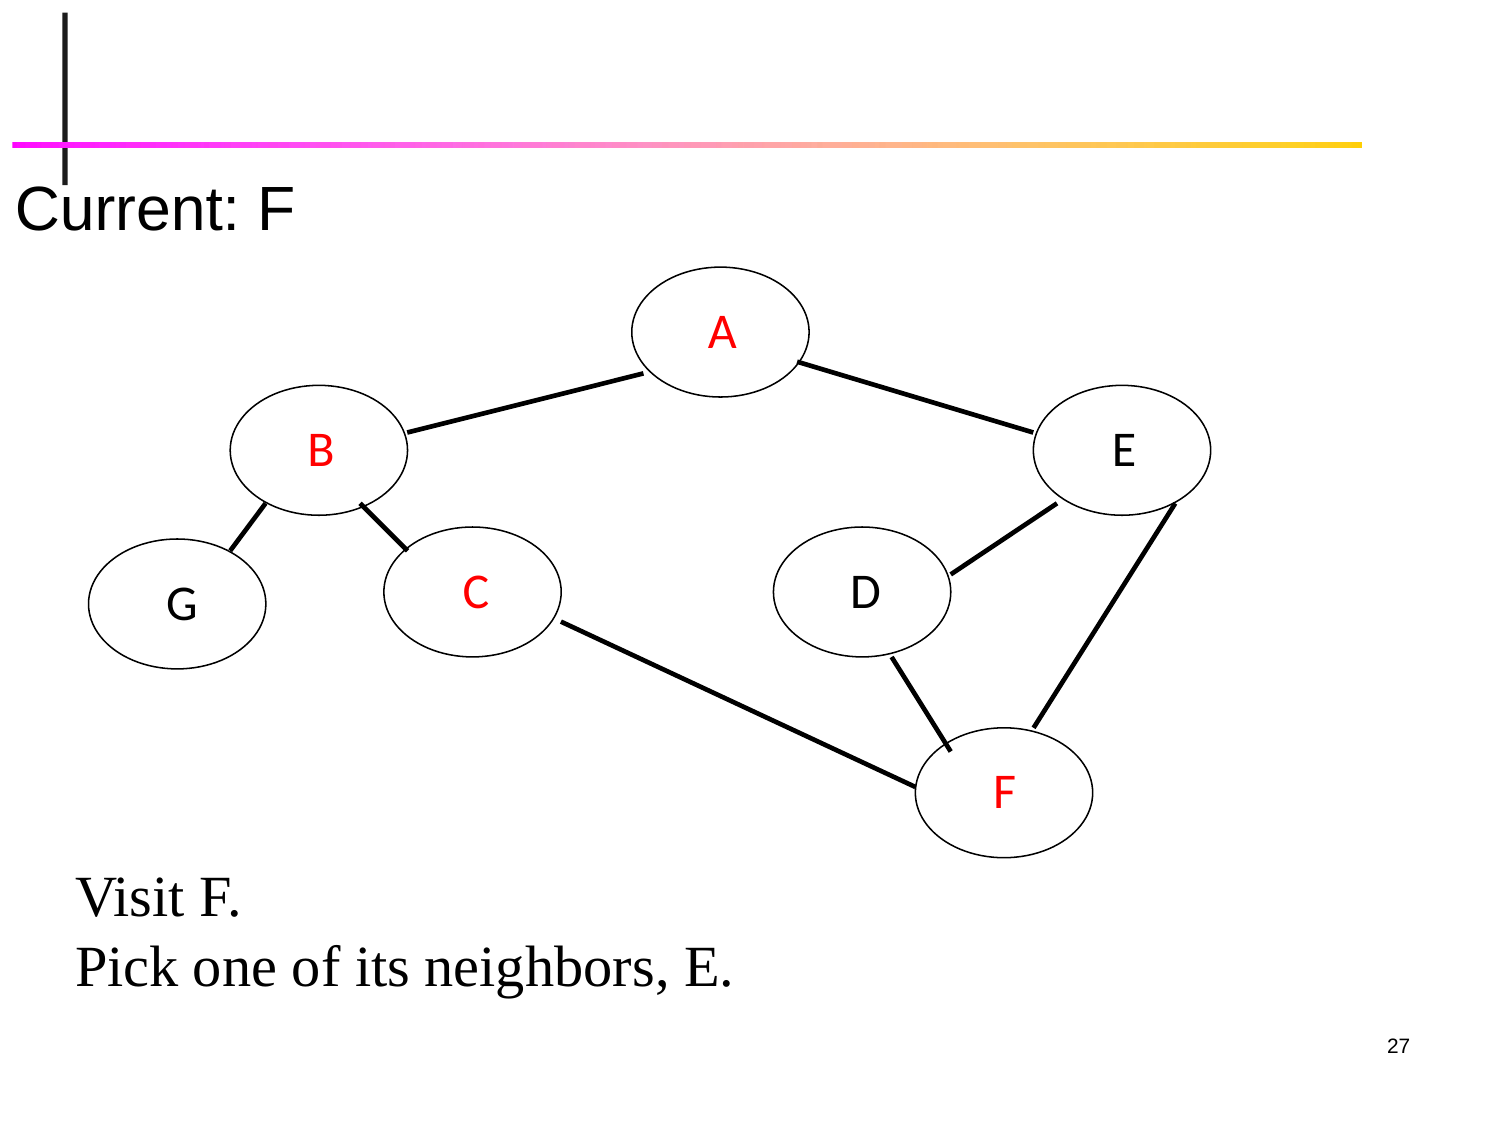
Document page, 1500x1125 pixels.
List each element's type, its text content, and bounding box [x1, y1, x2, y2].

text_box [773, 526, 951, 658]
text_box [1033, 385, 1211, 516]
picture [12, 142, 1362, 148]
text_box Current: F [0, 160, 1350, 309]
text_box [88, 538, 267, 670]
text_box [915, 727, 1093, 858]
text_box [631, 266, 810, 398]
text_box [229, 385, 408, 516]
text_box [383, 526, 562, 658]
slide_number 27 [1074, 1047, 1425, 1100]
list Visit F. Pick one of its neighbors, E. [75, 857, 1500, 1047]
